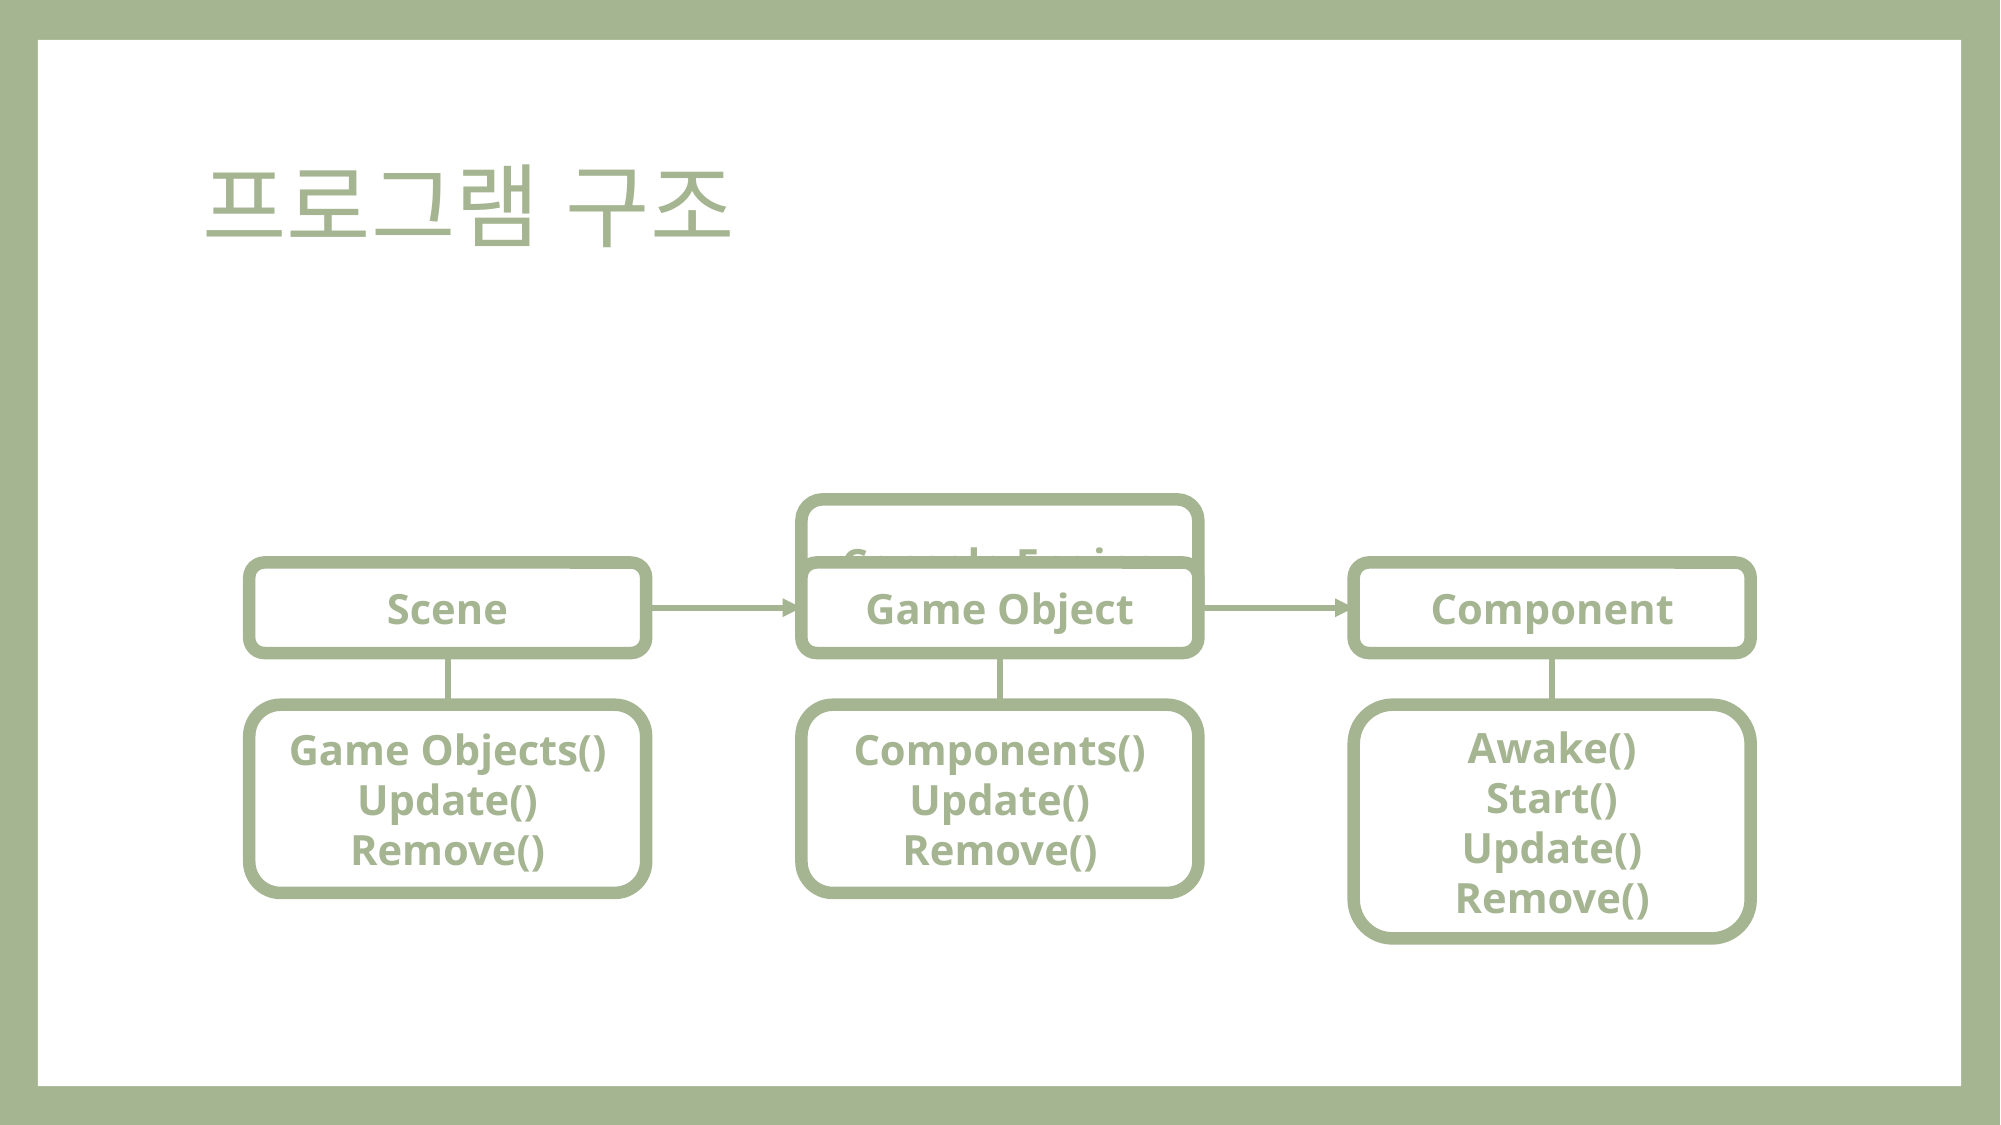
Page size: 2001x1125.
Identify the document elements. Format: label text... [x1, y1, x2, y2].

text_box Components() Update() Remove() [799, 703, 1200, 895]
text_box Awake() Start() Update() Remove() [1352, 703, 1753, 941]
title 프로그램 구조 [187, 99, 1808, 323]
text_box Game Object [799, 560, 1200, 655]
text_box Scene [247, 560, 648, 655]
text_box Game Objects() Update() Remove() [247, 703, 648, 895]
text_box Component [1352, 560, 1753, 655]
text_box Console Engine [799, 497, 1200, 576]
